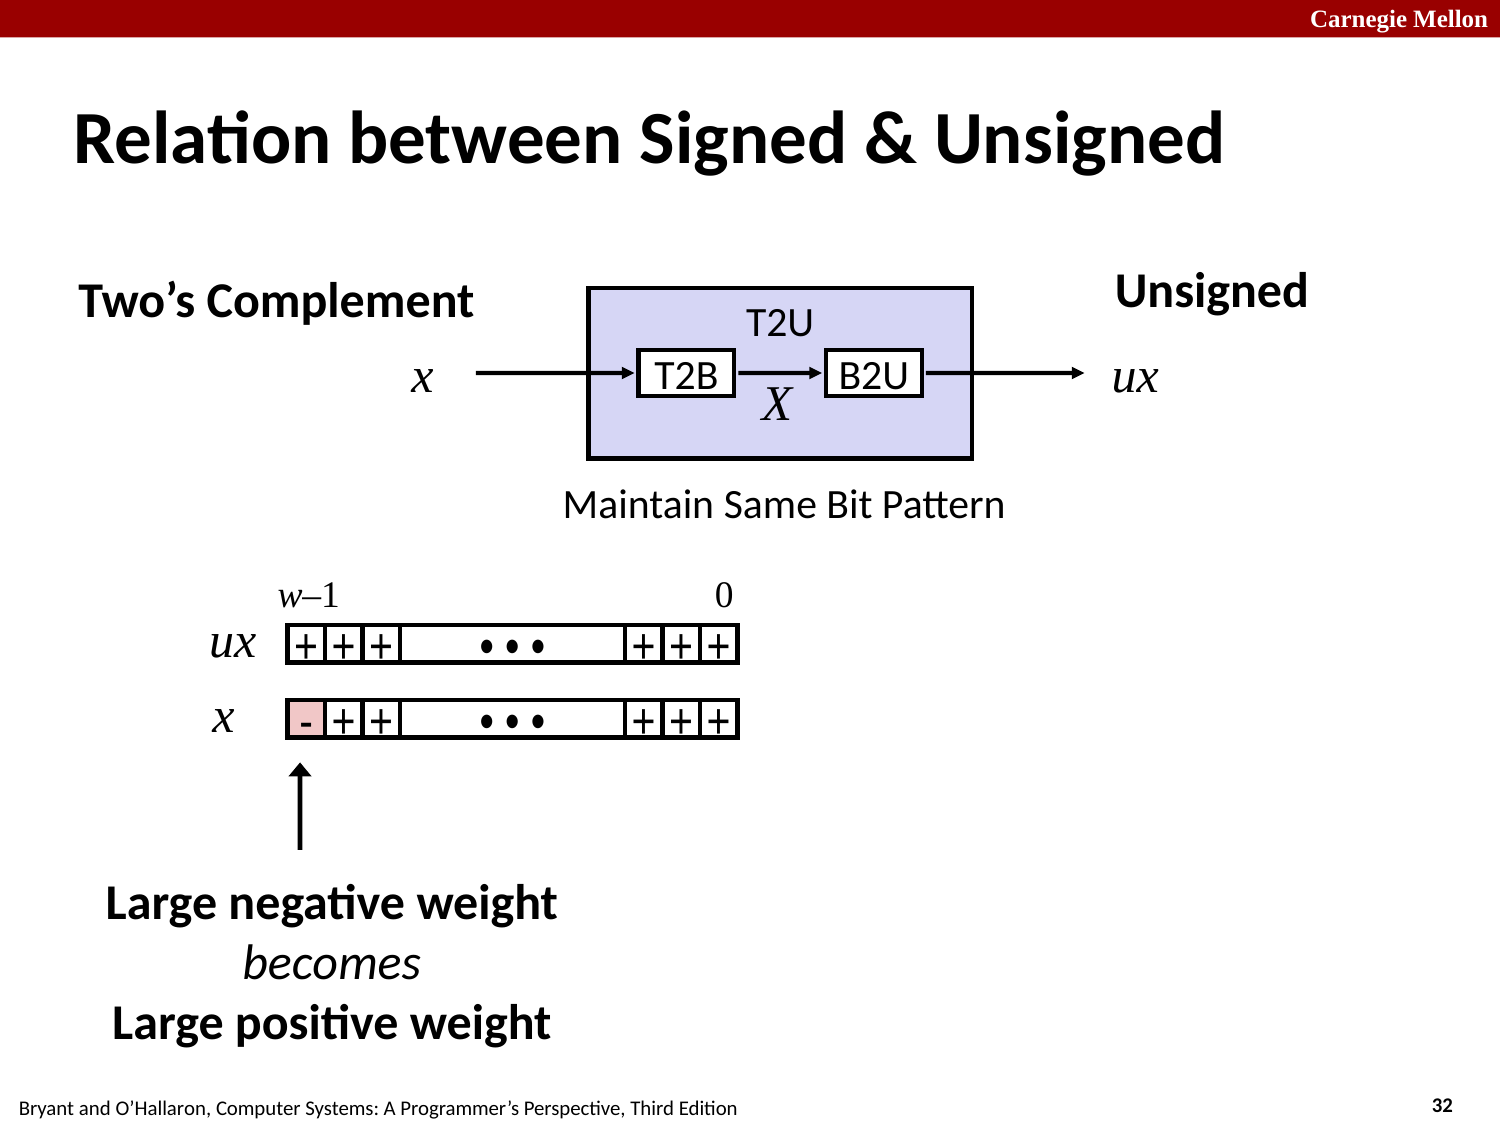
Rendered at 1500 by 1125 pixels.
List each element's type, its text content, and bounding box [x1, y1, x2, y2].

text_box [808, 366, 822, 380]
text_box Large negative weight becomes Large positive weight [97, 862, 566, 1058]
text_box B2U [826, 350, 922, 396]
text_box T2U [588, 287, 972, 459]
text_box T2B [638, 350, 735, 396]
text_box [925, 366, 1085, 380]
text_box [475, 366, 635, 380]
text_box w–1 [262, 562, 355, 623]
text_box ux [194, 599, 272, 675]
text_box ux [1096, 335, 1174, 410]
text_box Maintain Same Bit Pattern [547, 469, 1021, 534]
text_box X [746, 363, 808, 439]
title Relation between Signed & Unsigned [58, 71, 1305, 197]
text_box [289, 762, 311, 850]
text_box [287, 699, 738, 738]
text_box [287, 624, 738, 663]
text_box x [396, 335, 449, 410]
text_box Unsigned [1099, 249, 1324, 325]
text_box x [197, 674, 250, 750]
text_box Two’s Complement [63, 260, 490, 335]
text_box 0 [700, 562, 749, 623]
